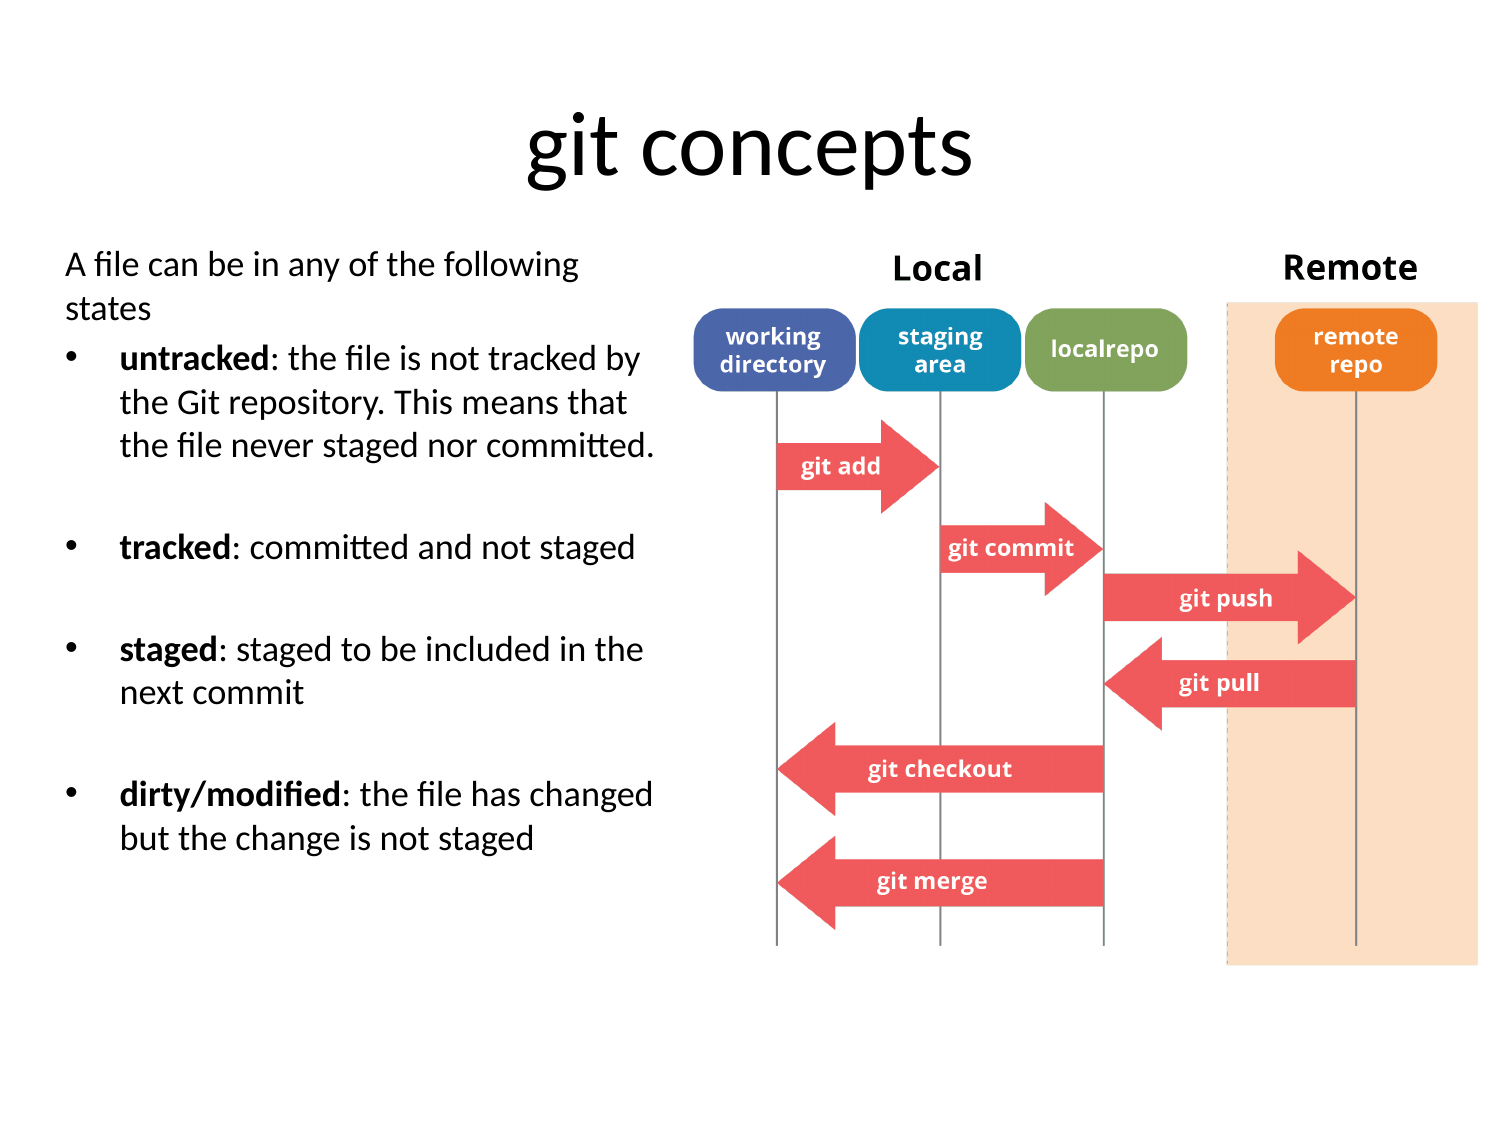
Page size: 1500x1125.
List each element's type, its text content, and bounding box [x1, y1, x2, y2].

title git concepts [75, 45, 1425, 233]
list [687, 237, 1480, 981]
text_box A file can be in any of the following states untracked: the file is not tracked by the Git repository. This means that the file never staged nor committed. tracked: committed and not staged staged: staged to be included in the next commit dirty/modified: the file has changed but the change is not staged [50, 232, 688, 975]
